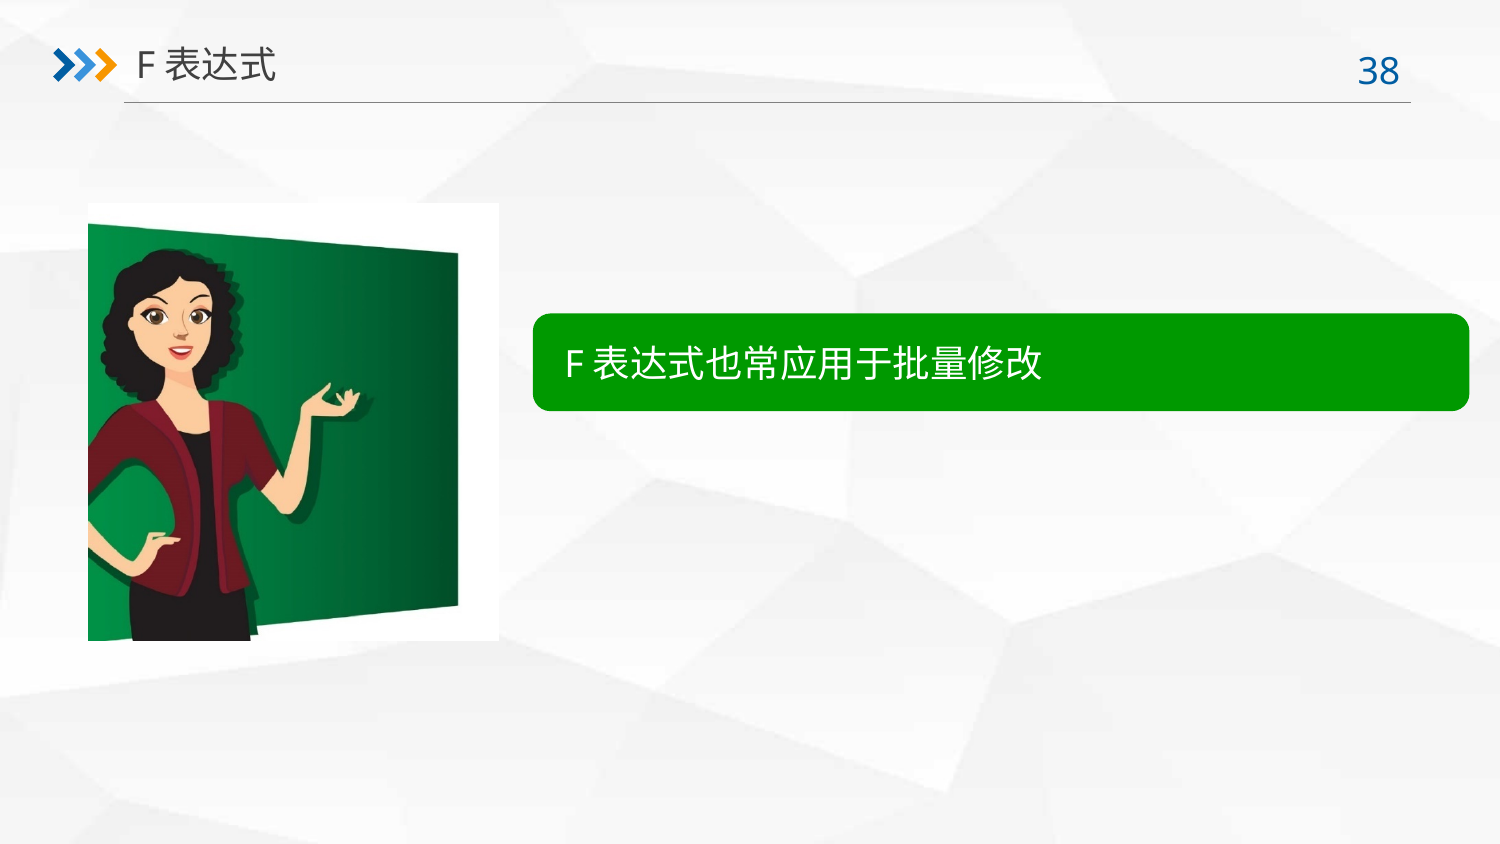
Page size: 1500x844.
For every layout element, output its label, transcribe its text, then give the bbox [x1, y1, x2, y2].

picture [0, 0, 1500, 844]
text_box F表达式也常应用于批量修改 [532, 313, 1470, 412]
text_box F表达式 [135, 32, 432, 95]
